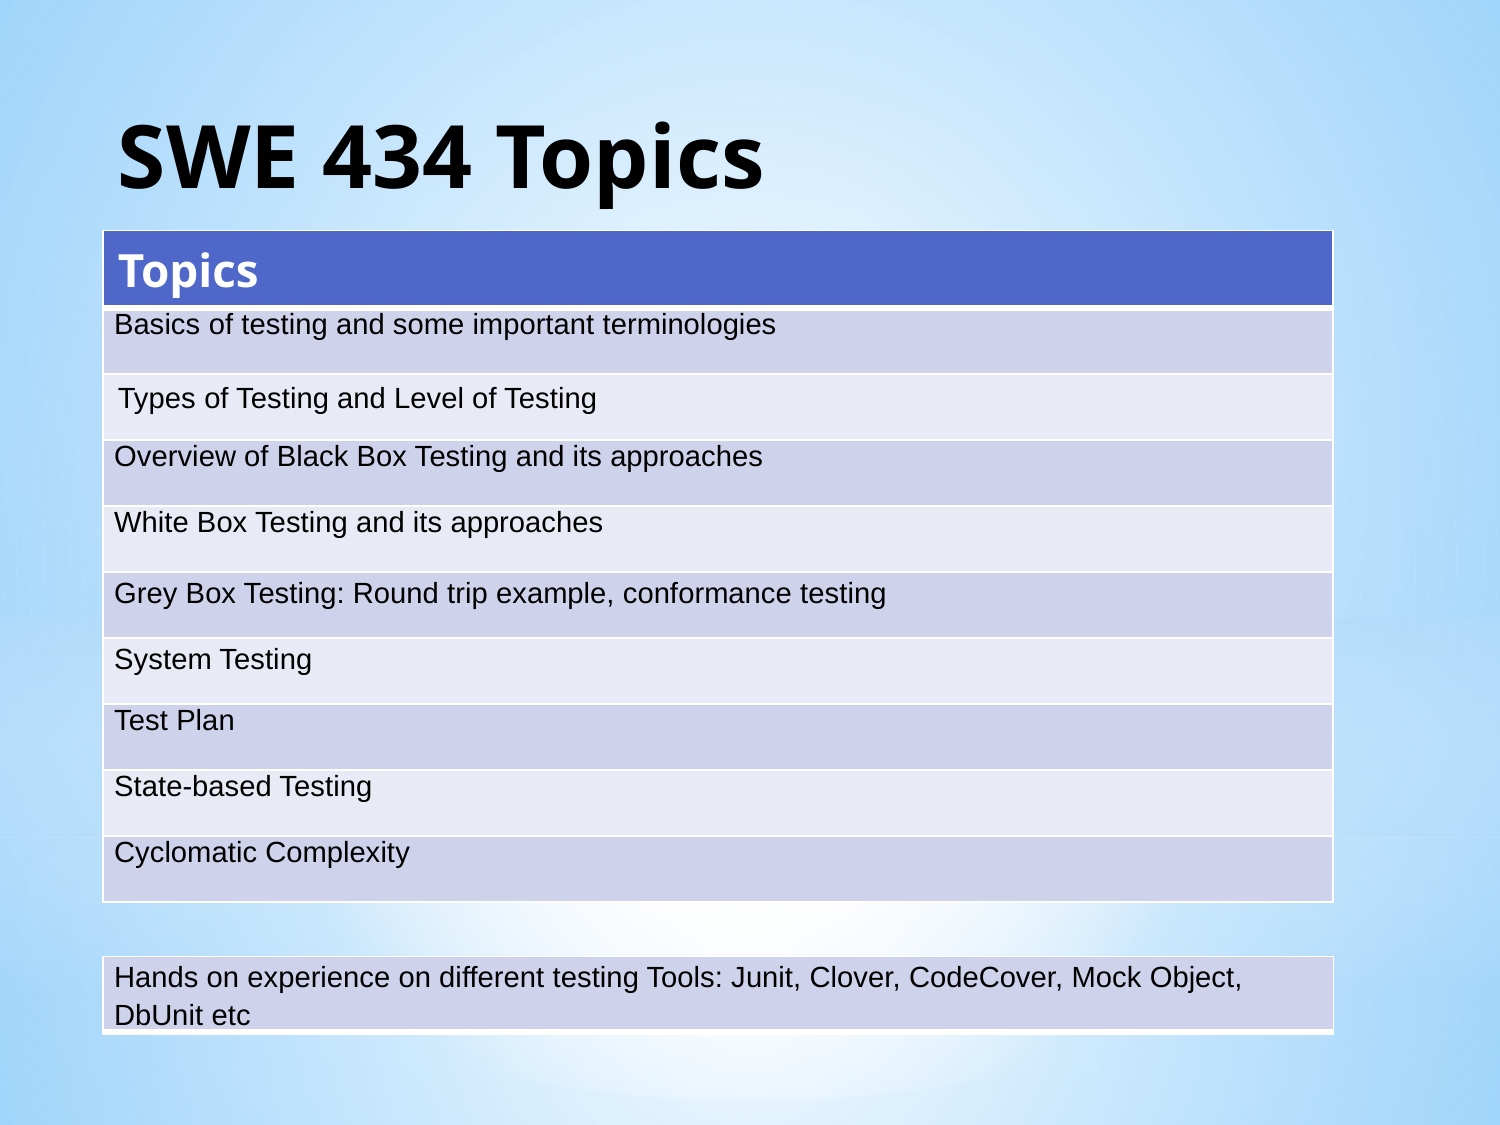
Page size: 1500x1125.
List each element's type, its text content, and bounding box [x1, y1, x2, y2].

table_header Hands on experience on different testing Tools: Junit, Clover, CodeCover, Mock Object, DbUnit etc [104, 957, 1333, 1029]
table_cell Overview of Black Box Testing and its approaches [104, 441, 1332, 505]
title SWE 434 Topics [102, 93, 1465, 282]
table_cell State-based Testing [104, 771, 1332, 835]
table_cell Basics of testing and some important terminologies [104, 311, 1332, 373]
table_cell Test Plan [104, 705, 1332, 769]
table_header Topics [104, 231, 1332, 305]
table_cell System Testing [104, 639, 1332, 703]
table_cell Types of Testing and Level of Testing [104, 375, 1332, 439]
table_cell Grey Box Testing: Round trip example, conformance testing [104, 573, 1332, 637]
table_cell Cyclomatic Complexity [104, 837, 1332, 901]
table_cell White Box Testing and its approaches [104, 507, 1332, 571]
